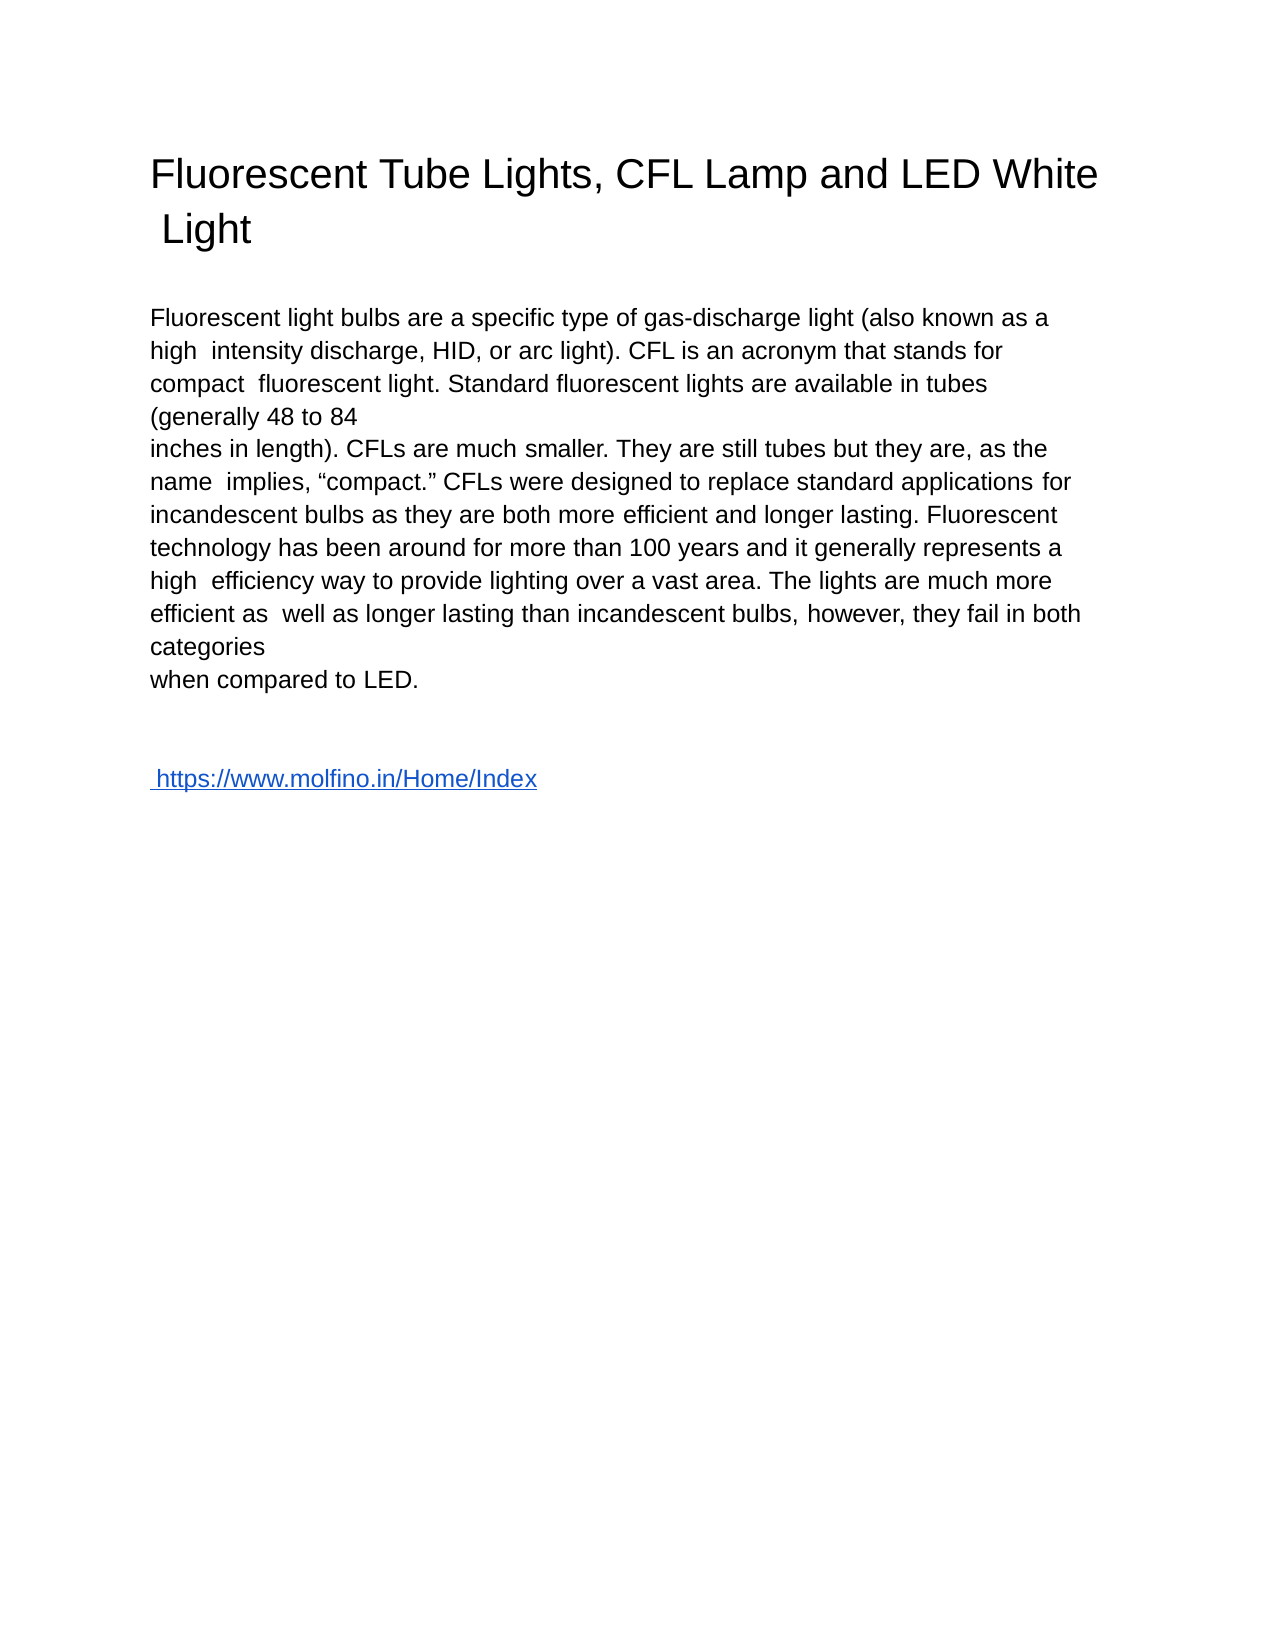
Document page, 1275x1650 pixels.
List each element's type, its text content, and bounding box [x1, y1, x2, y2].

text_box Fluorescent Tube Lights, CFL Lamp and LED White Light [147, 140, 1105, 253]
text_box Fluorescent light bulbs are a specific type of gas-discharge light (also known as a high intensity discharge, HID, or arc light). CFL is an acronym that stands for compact fluorescent light. Standard fluorescent lights are available in tubes (generally 48 to 84 inches in length). CFLs are much smaller. They are still tubes but they are, as the name implies, “compact.” CFLs were designed to replace standard applications for incandescent bulbs as they are both more efficient and longer lasting. Fluorescent technology has been around for more than 100 years and it generally represents a high efficiency way to provide lighting over a vast area. The lights are much more efficient as well as longer lasting than incandescent bulbs, however, they fail in both categories when compared to LED. https://www.molfino.in/Home/Index [147, 296, 1120, 793]
